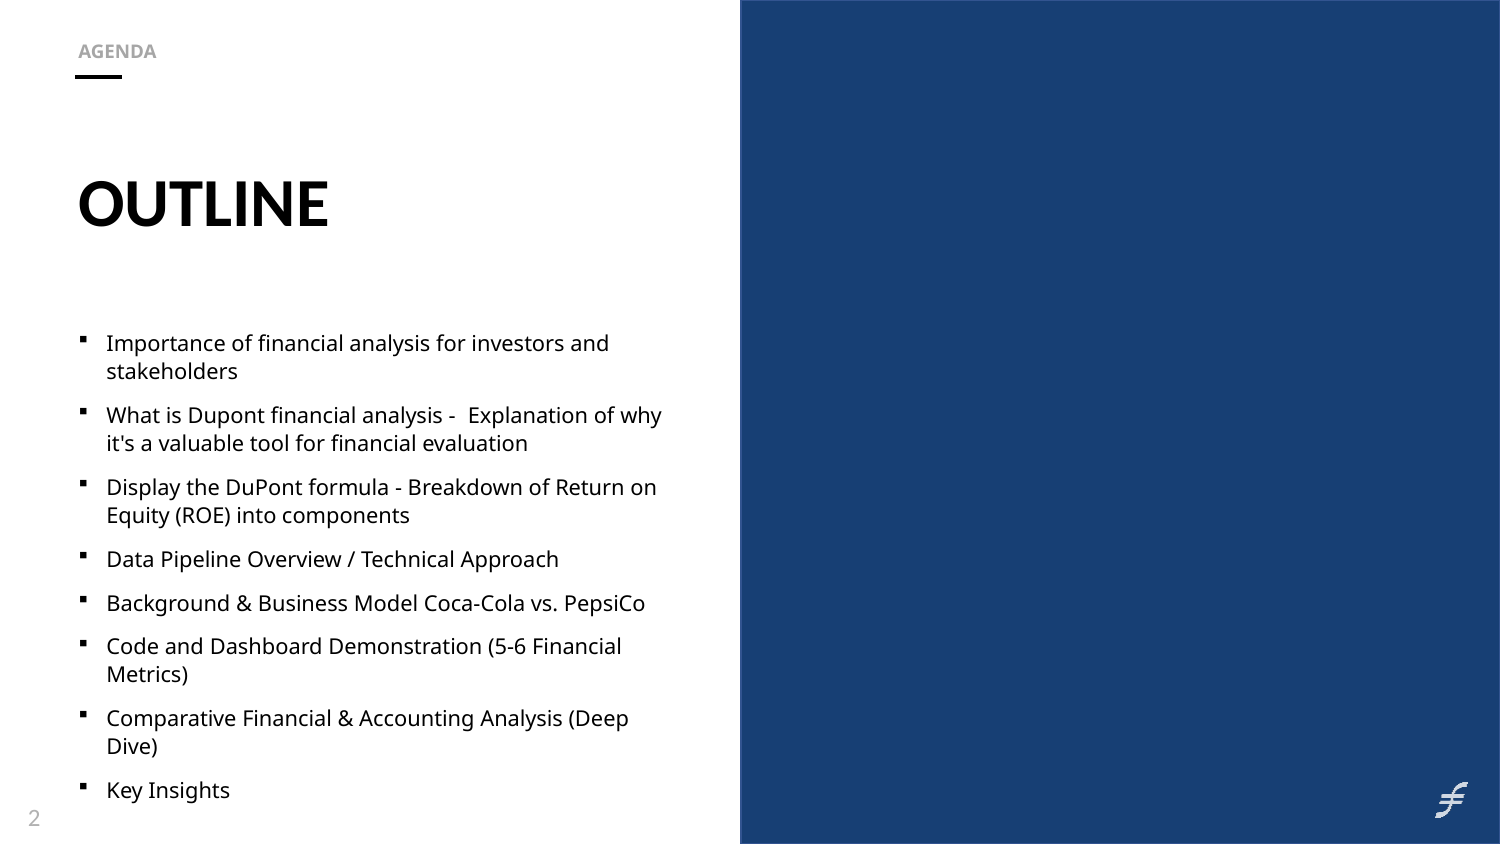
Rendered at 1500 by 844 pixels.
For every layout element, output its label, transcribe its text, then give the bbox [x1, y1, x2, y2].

title Outline [63, 112, 682, 248]
picture [1435, 782, 1468, 819]
slide_number 2 [12, 793, 351, 839]
list Importance of financial analysis for investors and stakeholders What is Dupont financial analysis - Explanation of why it's a valuable tool for financial evaluation Display the DuPont formula - Breakdown of Return on Equity (ROE) into components Data Pipeline Overview / Technical Approach Background & Business Model Coca-Cola vs. PepsiCo Code and Dashboard Demonstration (5-6 Financial Metrics) Comparative Financial & Accounting Analysis (Deep Dive) Key Insights [63, 320, 682, 790]
list Agenda [63, 27, 741, 63]
